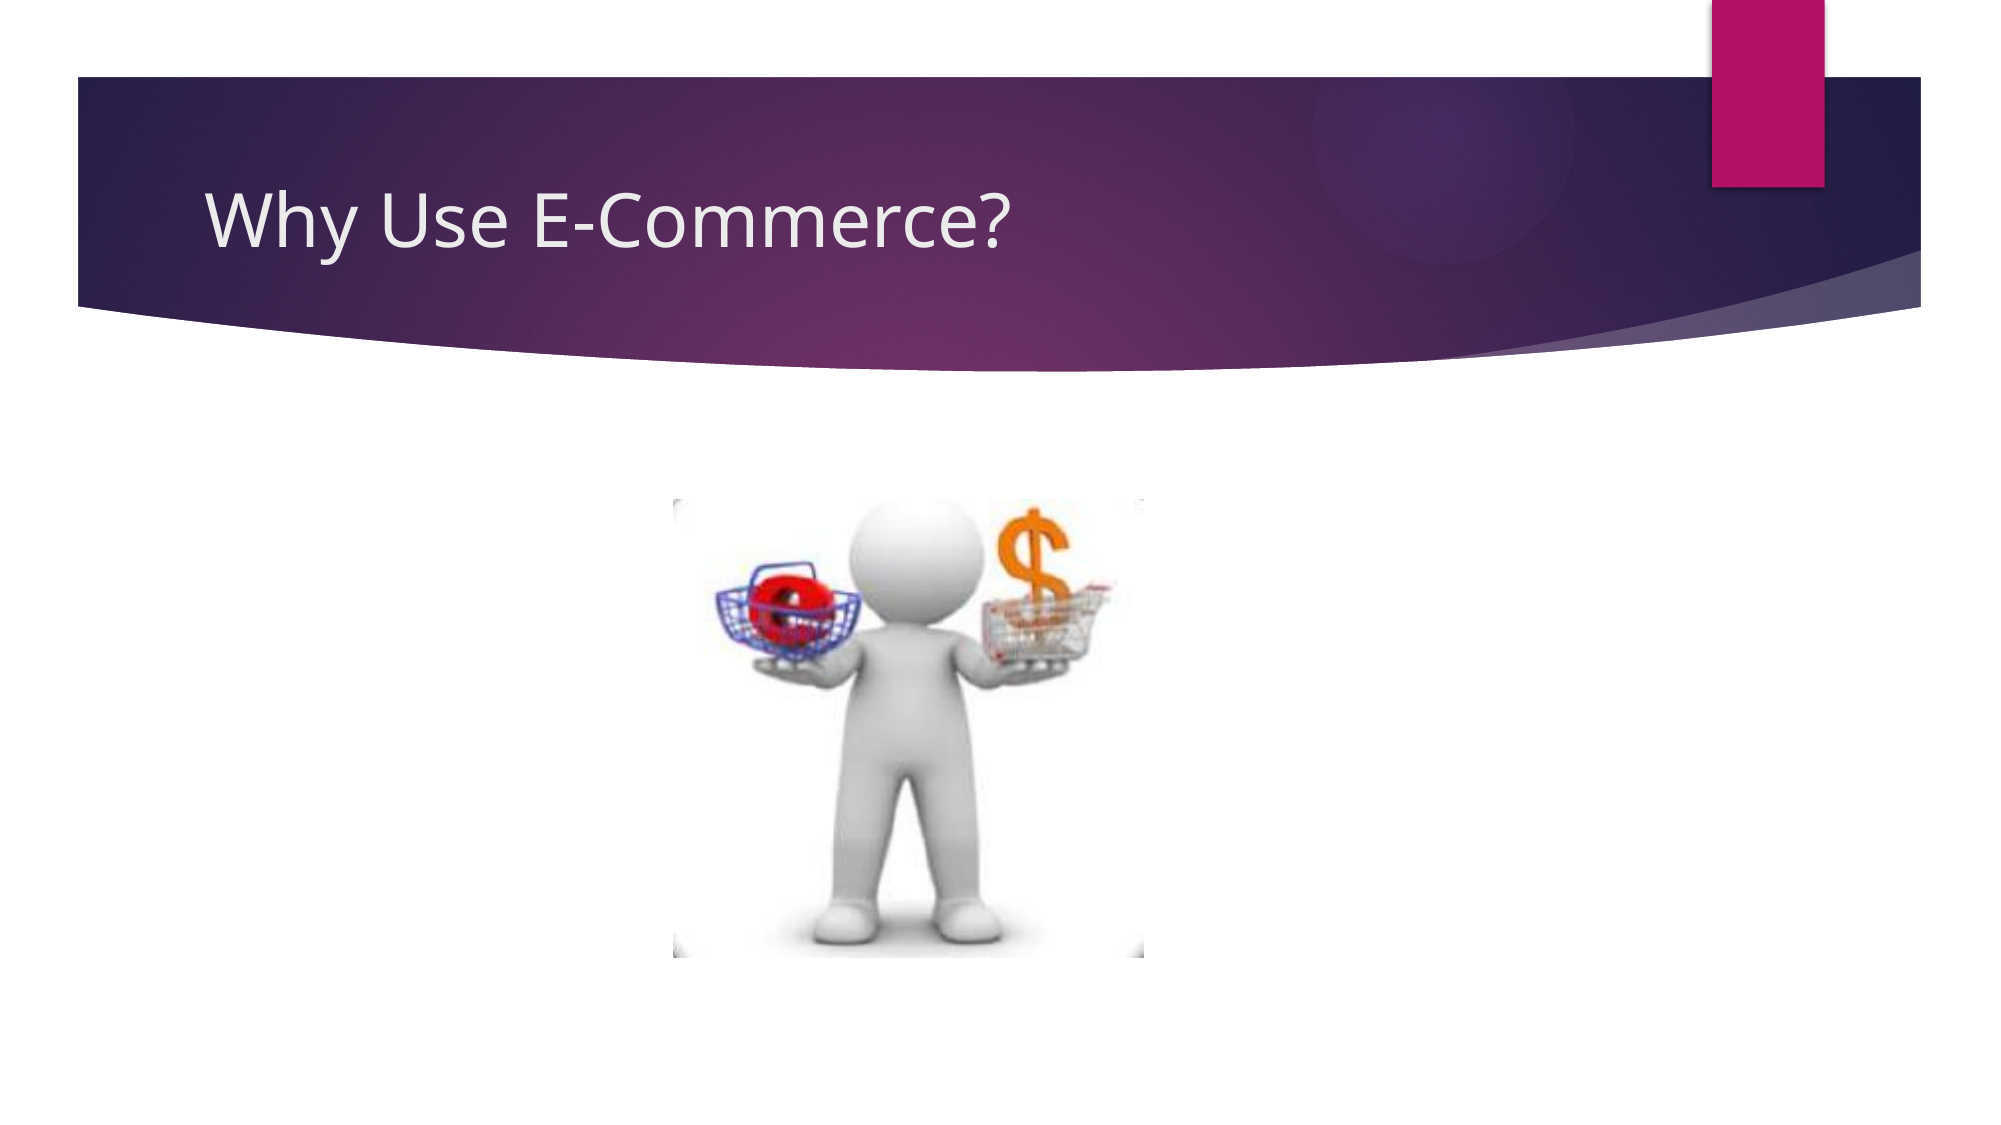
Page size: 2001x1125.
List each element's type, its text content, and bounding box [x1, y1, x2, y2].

title Why Use E-Commerce? [189, 159, 1627, 276]
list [673, 499, 1144, 958]
